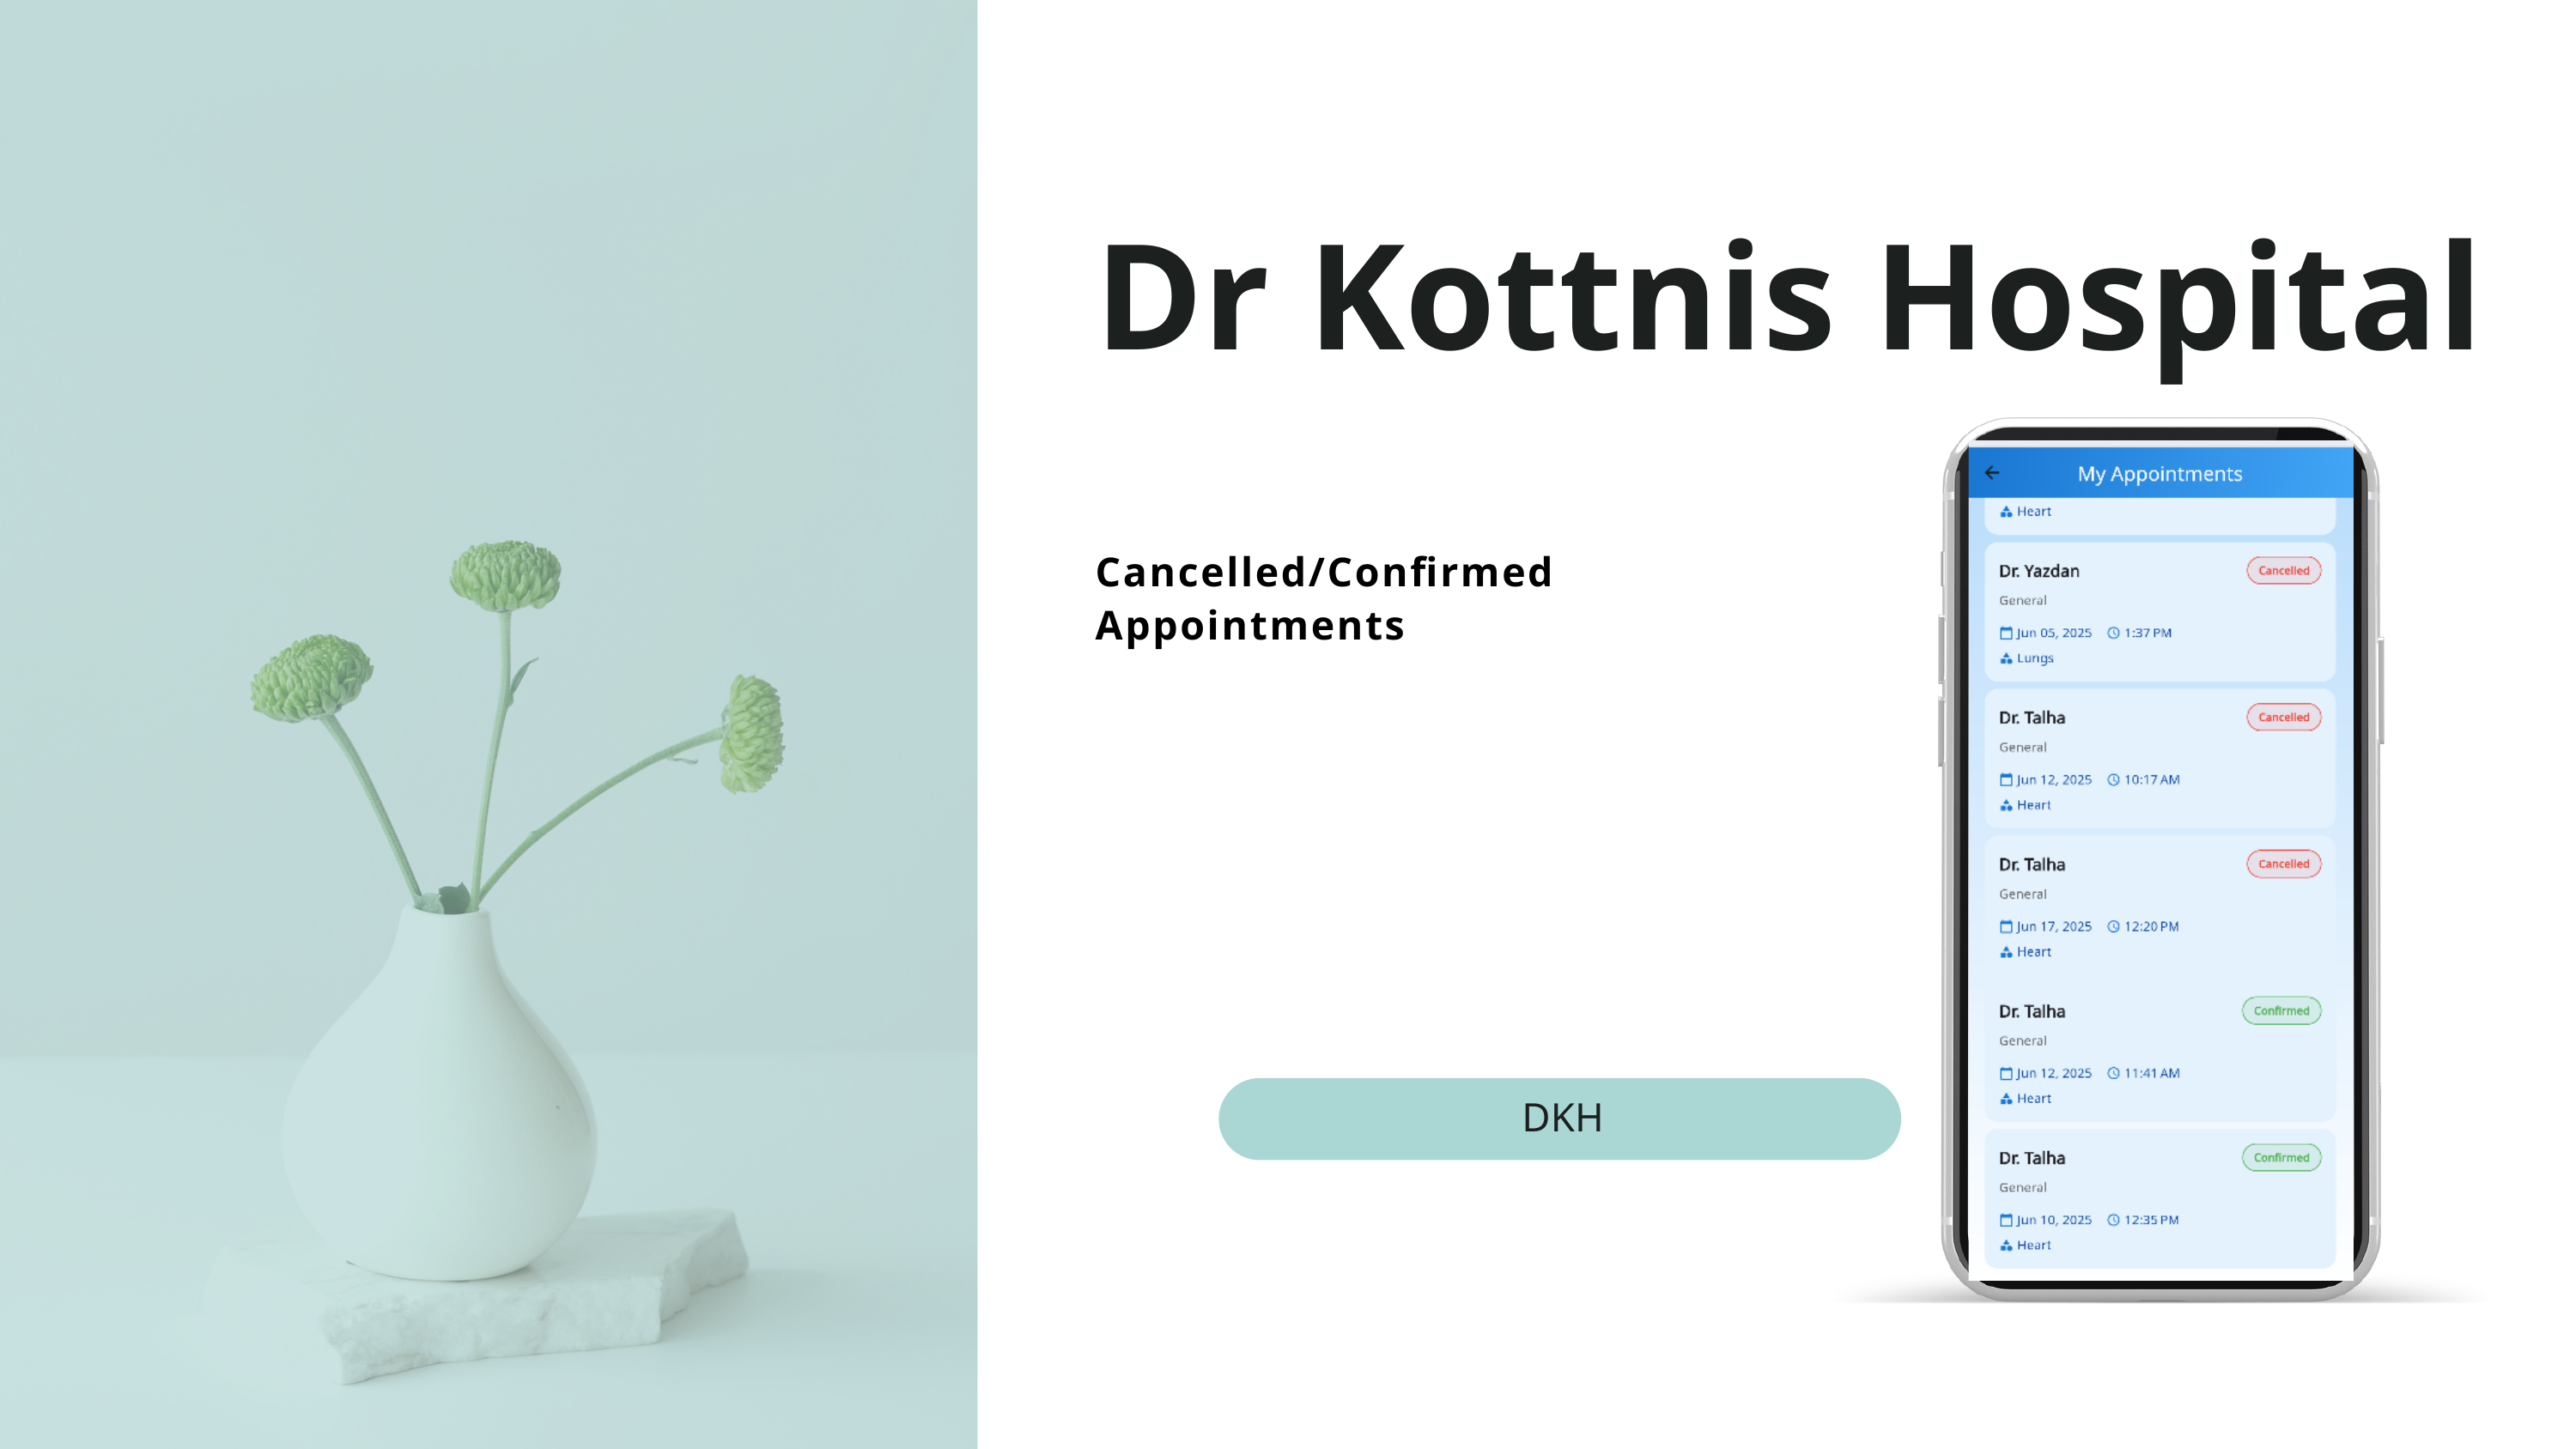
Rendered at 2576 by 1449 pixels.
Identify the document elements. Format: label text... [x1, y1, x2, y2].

text_box Dr Kottnis Hospital [1095, 237, 2576, 379]
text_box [0, 0, 978, 1449]
text_box [1968, 440, 2354, 1281]
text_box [1218, 1077, 1902, 1161]
text_box [1827, 417, 2494, 1304]
text_box Cancelled/Confirmed Appointments [1095, 541, 1696, 649]
